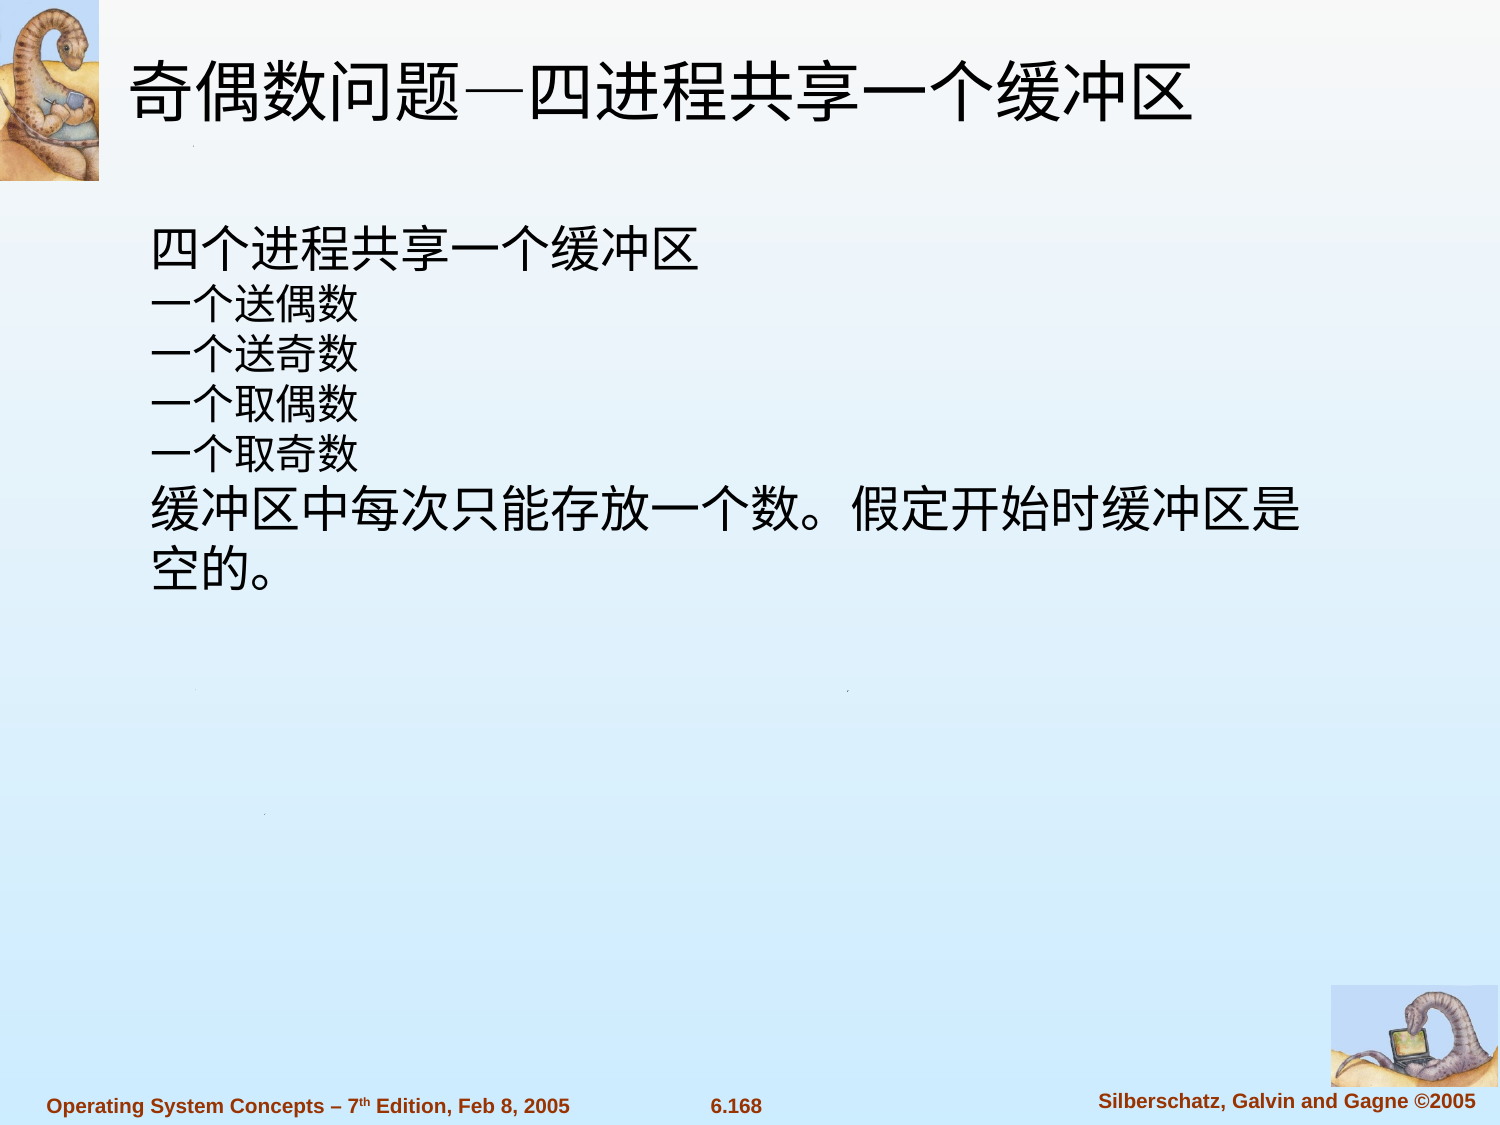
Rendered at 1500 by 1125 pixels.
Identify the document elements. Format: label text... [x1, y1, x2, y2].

picture [0, 0, 99, 181]
title 奇偶数问题—四进程共享一个缓冲区 [112, 37, 1438, 138]
picture [1331, 985, 1498, 1087]
list 四个进程共享一个缓冲区 一个送偶数 一个送奇数 一个取偶数 一个取奇数 缓冲区中每次只能存放一个数。假定开始时缓冲区是空的。 [135, 210, 1342, 946]
